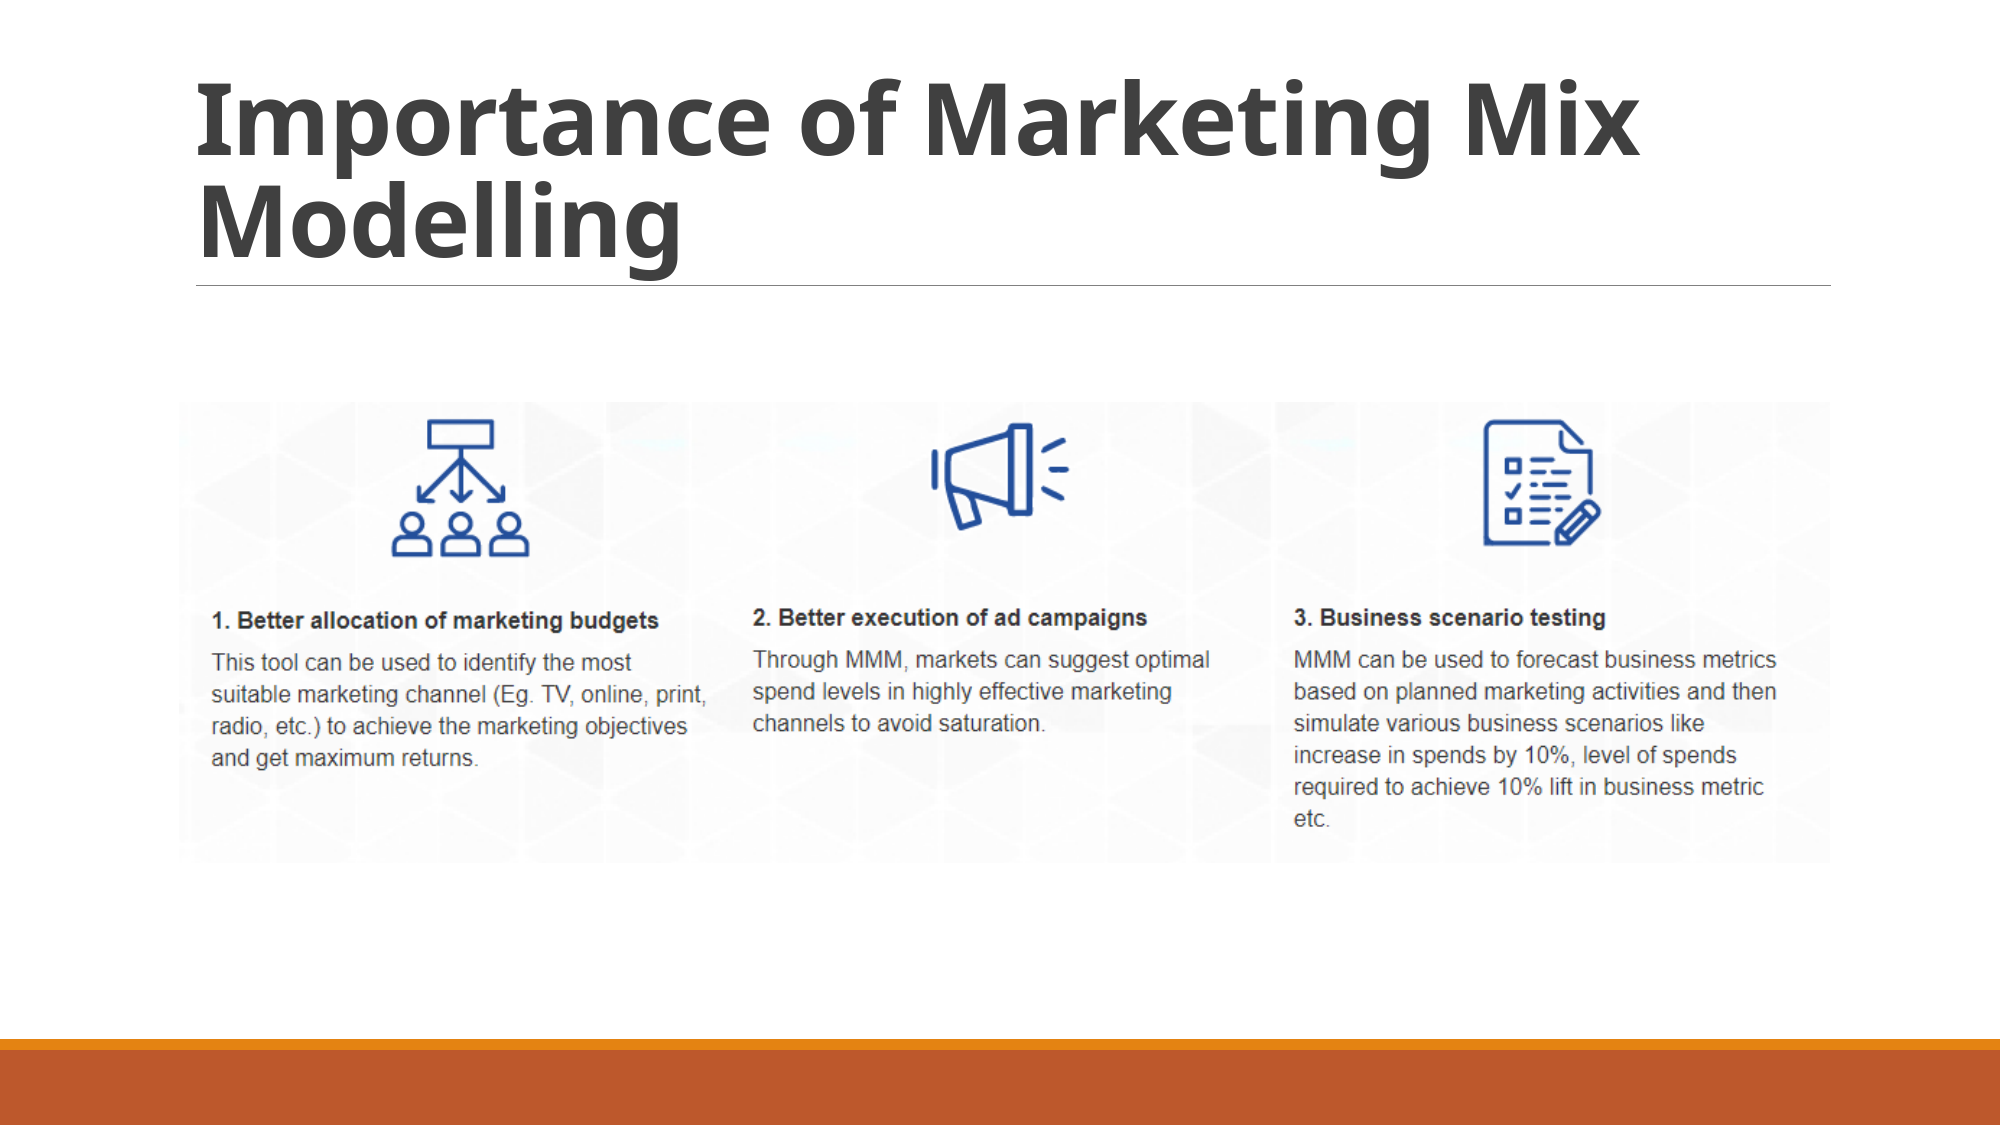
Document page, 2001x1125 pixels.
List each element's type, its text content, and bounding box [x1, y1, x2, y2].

title Importance of Marketing Mix Modelling [180, 47, 1830, 285]
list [179, 401, 1831, 864]
